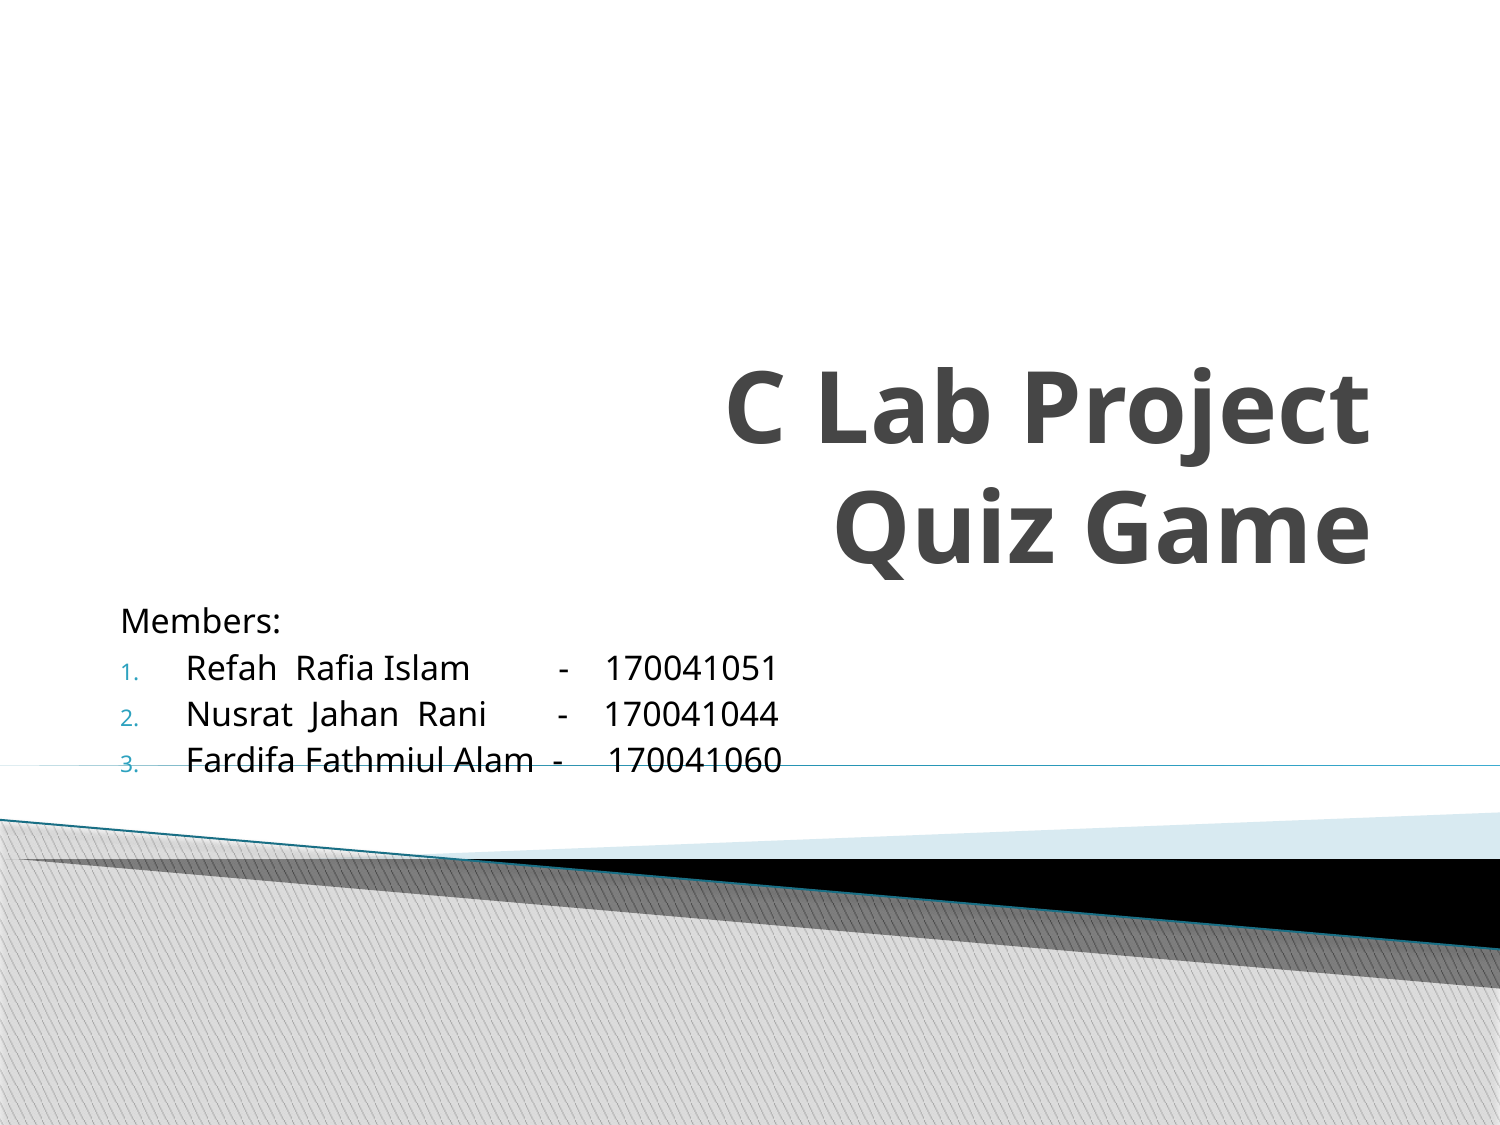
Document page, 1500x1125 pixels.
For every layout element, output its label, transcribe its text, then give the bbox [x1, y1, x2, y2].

title C Lab Project Quiz Game [112, 174, 1388, 591]
picture [5, 859, 1500, 989]
subtitle Members: Refah Rafia Islam - 170041051 Nusrat Jahan Rani - 170041044 Fardifa Fathmiul Alam - 170041060 [112, 592, 1388, 790]
